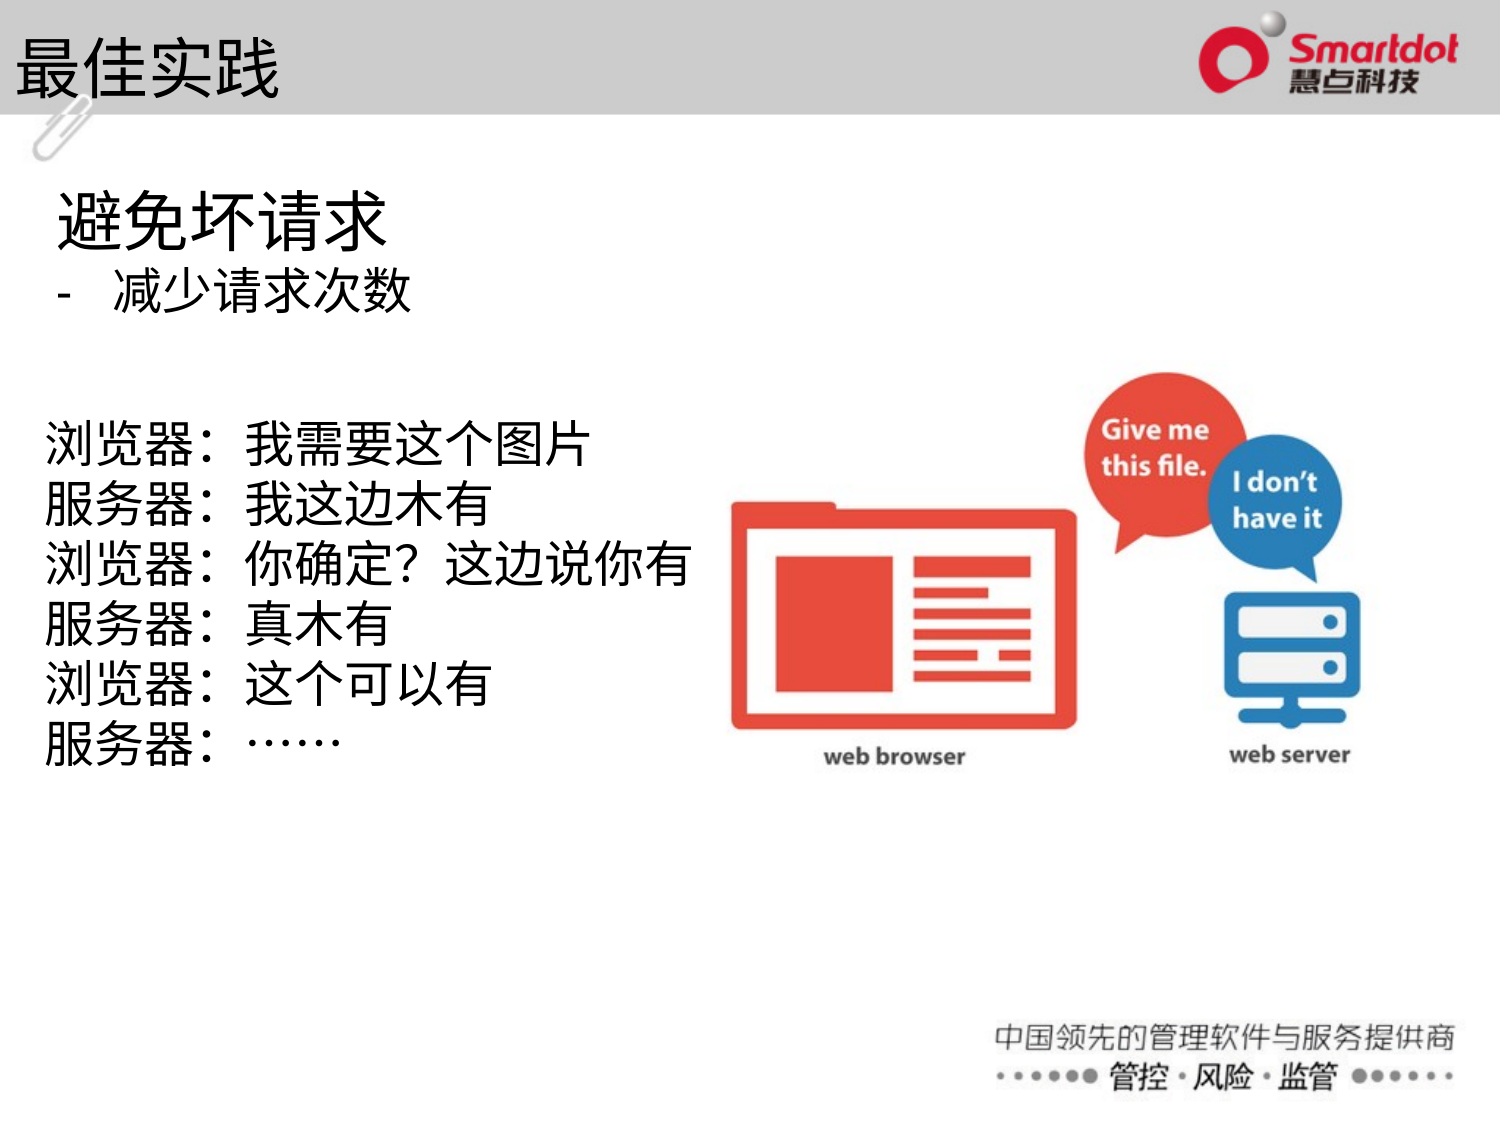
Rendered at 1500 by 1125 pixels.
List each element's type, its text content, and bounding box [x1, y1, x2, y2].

text_box 最佳实践 [0, 19, 792, 114]
text_box 浏览器：我需要这个图片 服务器：我这边木有 浏览器：你确定？这边说你有 服务器：真木有 浏览器：这个可以有 服务器：…… [29, 404, 697, 780]
picture [0, 0, 1500, 1125]
text_box 避免坏请求 减少请求次数 [41, 172, 597, 328]
